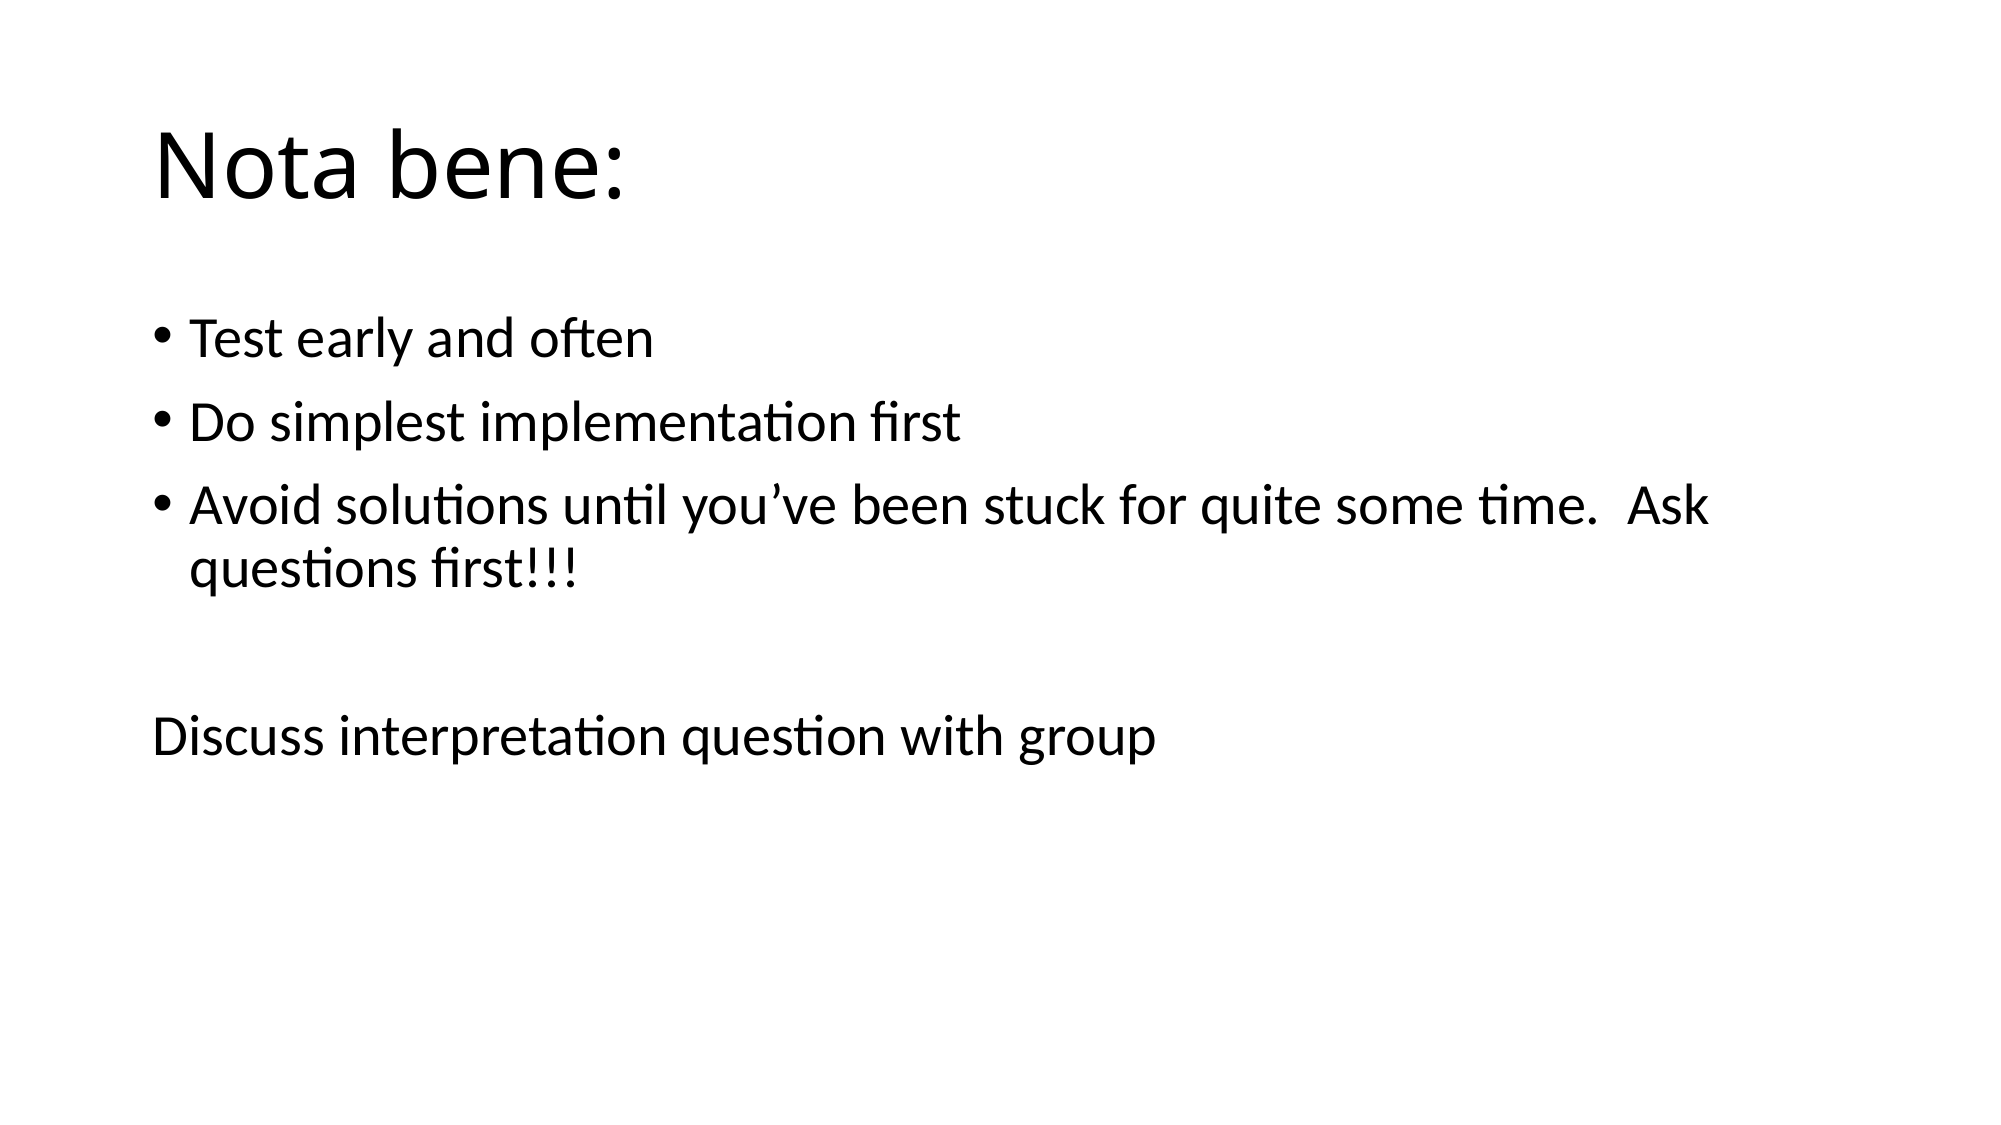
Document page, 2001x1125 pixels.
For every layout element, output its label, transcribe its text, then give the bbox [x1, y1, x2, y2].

list Test early and often Do simplest implementation first Avoid solutions until you’ve been stuck for quite some time. Ask questions first!!! Discuss interpretation question with group [137, 299, 1863, 1014]
title Nota bene: [137, 59, 1863, 278]
